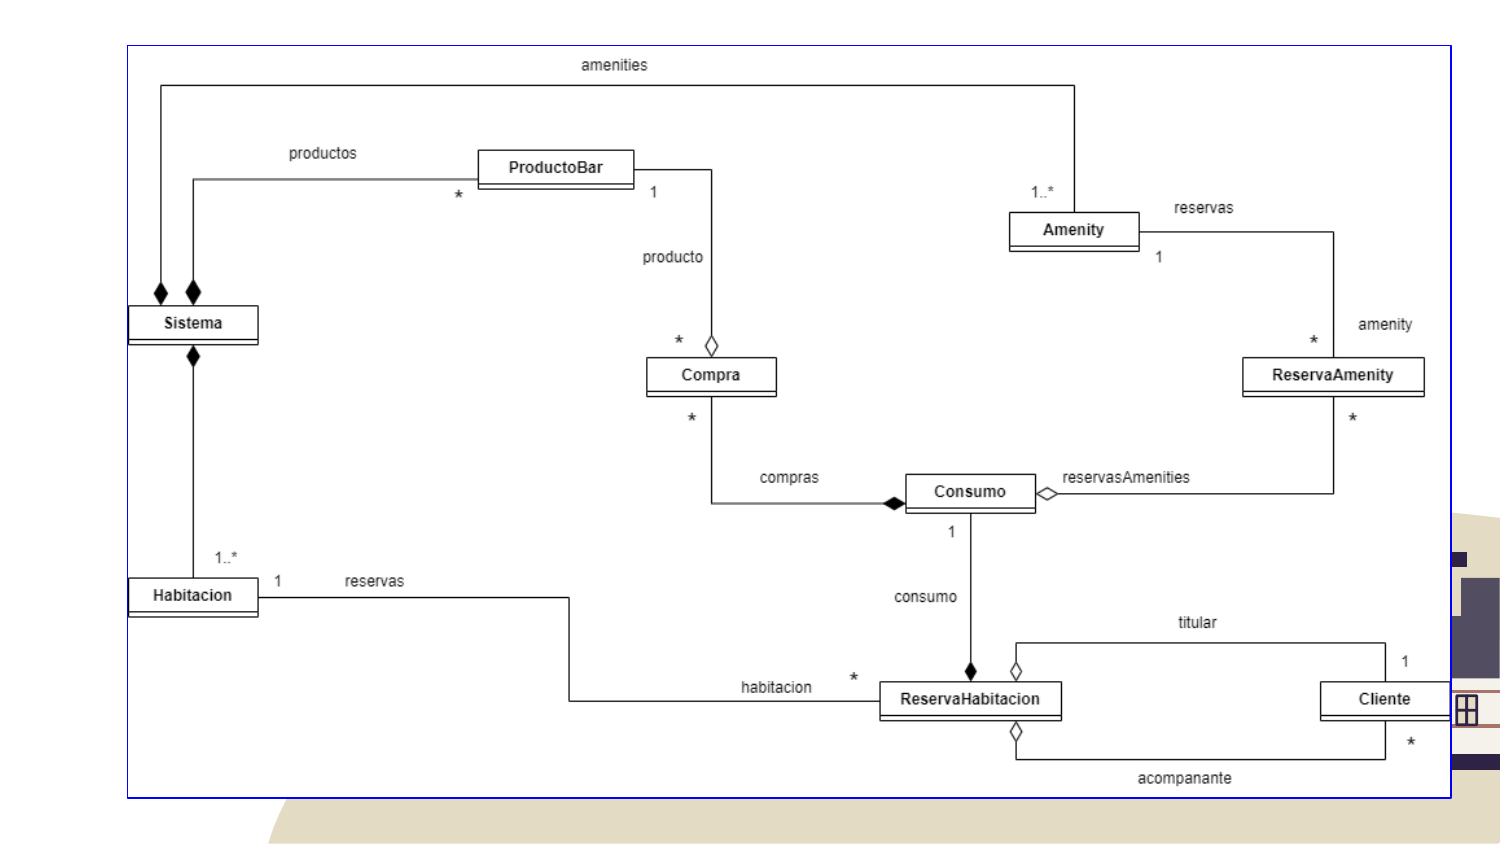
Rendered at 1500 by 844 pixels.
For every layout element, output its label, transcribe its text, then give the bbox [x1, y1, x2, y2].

text_box [1456, 761, 1500, 771]
title 03 [1212, 42, 1469, 183]
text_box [1456, 551, 1500, 755]
picture [128, 46, 1451, 798]
